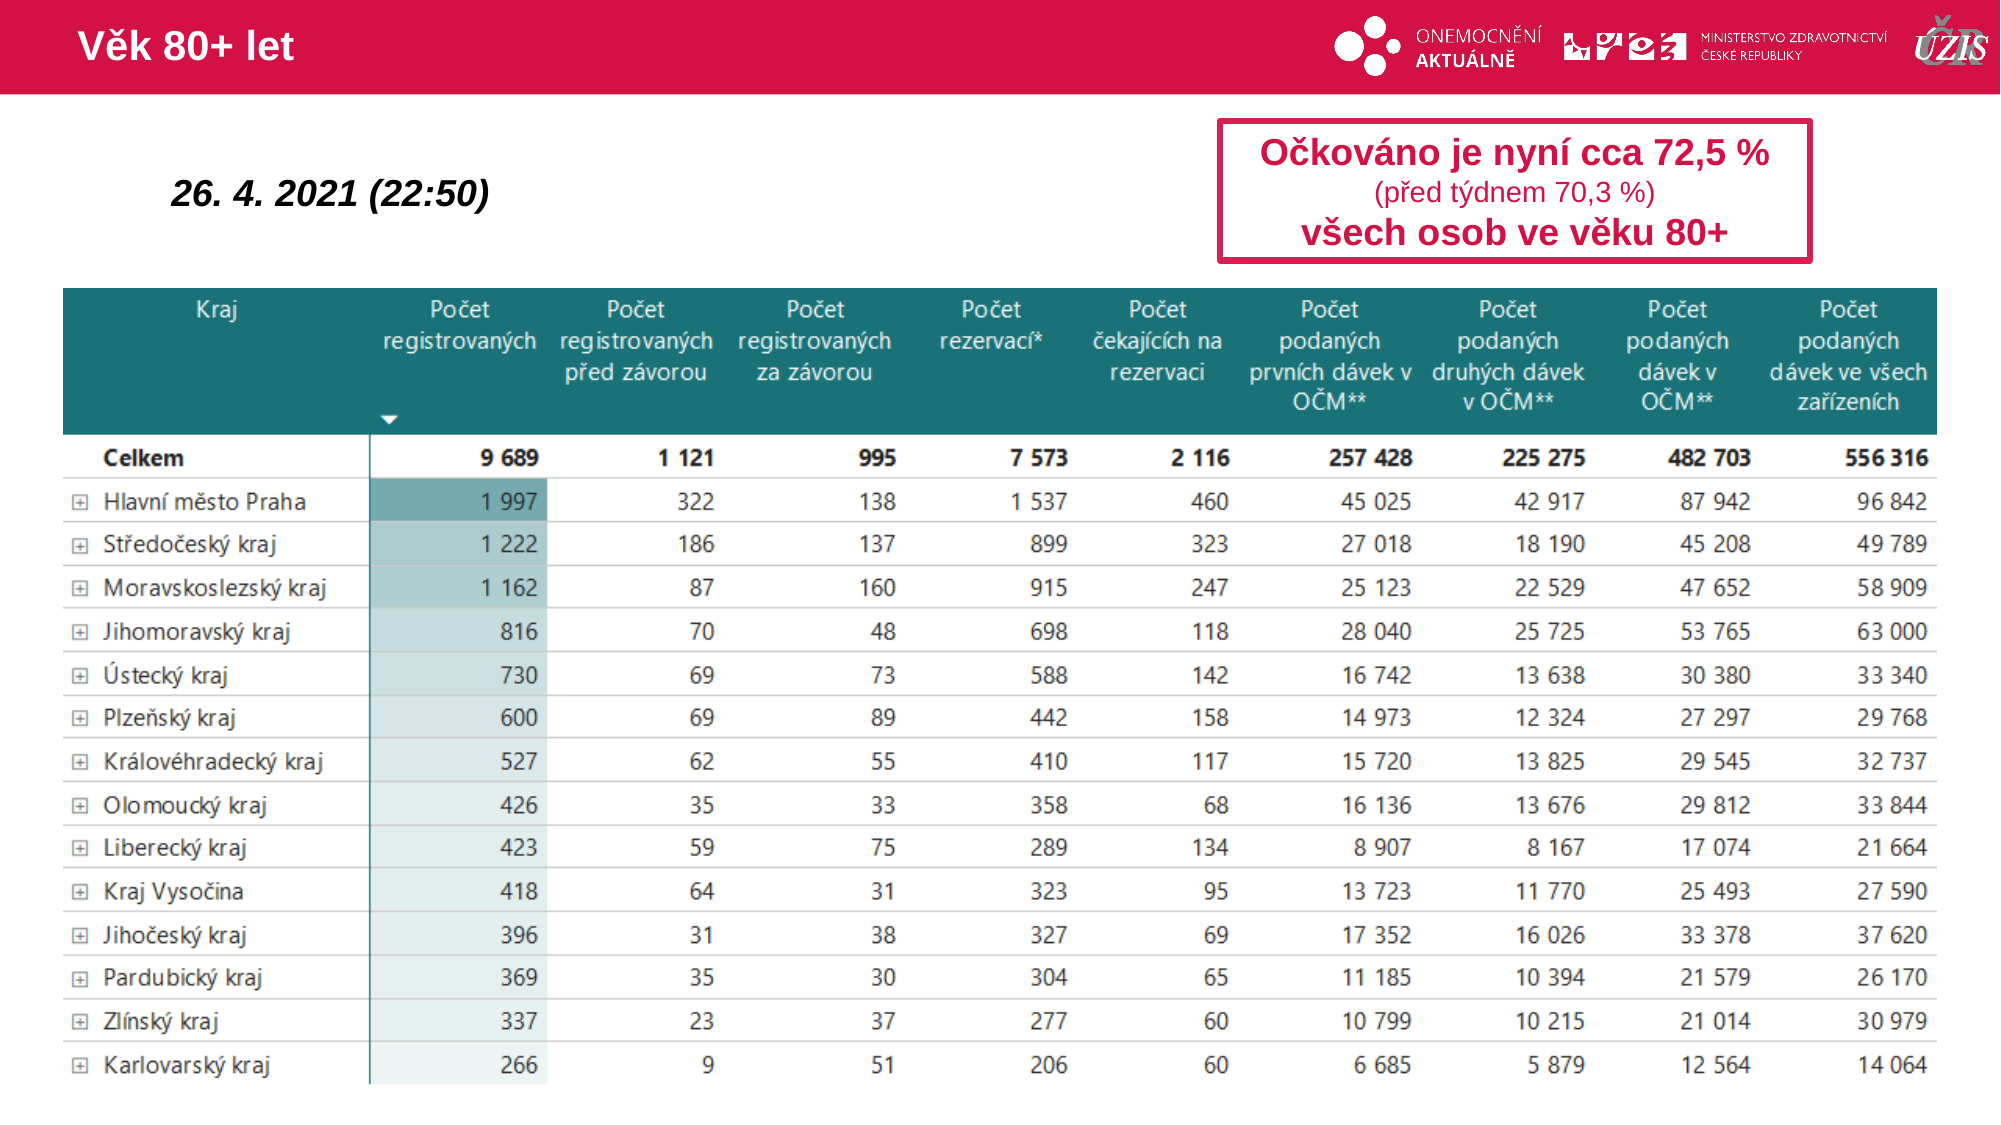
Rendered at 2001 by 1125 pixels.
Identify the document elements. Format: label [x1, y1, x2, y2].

title [62, 0, 948, 95]
picture [1334, 16, 1542, 76]
picture [1915, 15, 1989, 66]
text_box [156, 161, 717, 221]
picture [1563, 31, 1888, 60]
text_box [1220, 120, 1810, 261]
picture [63, 288, 1937, 1086]
